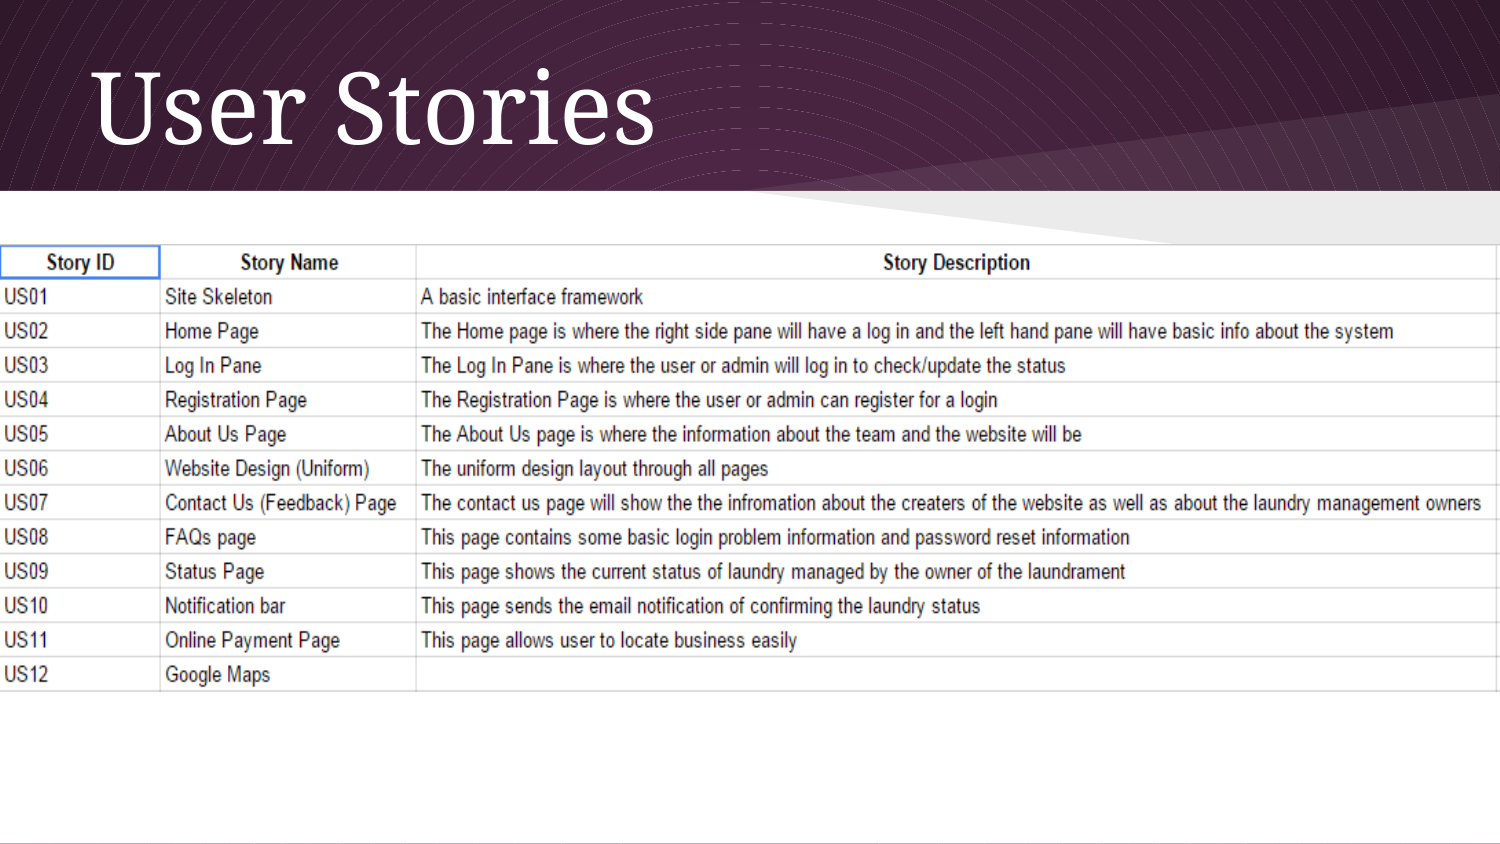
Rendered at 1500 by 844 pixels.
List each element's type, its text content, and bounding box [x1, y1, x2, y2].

title User Stories [75, 33, 1425, 175]
picture [0, 244, 1500, 693]
